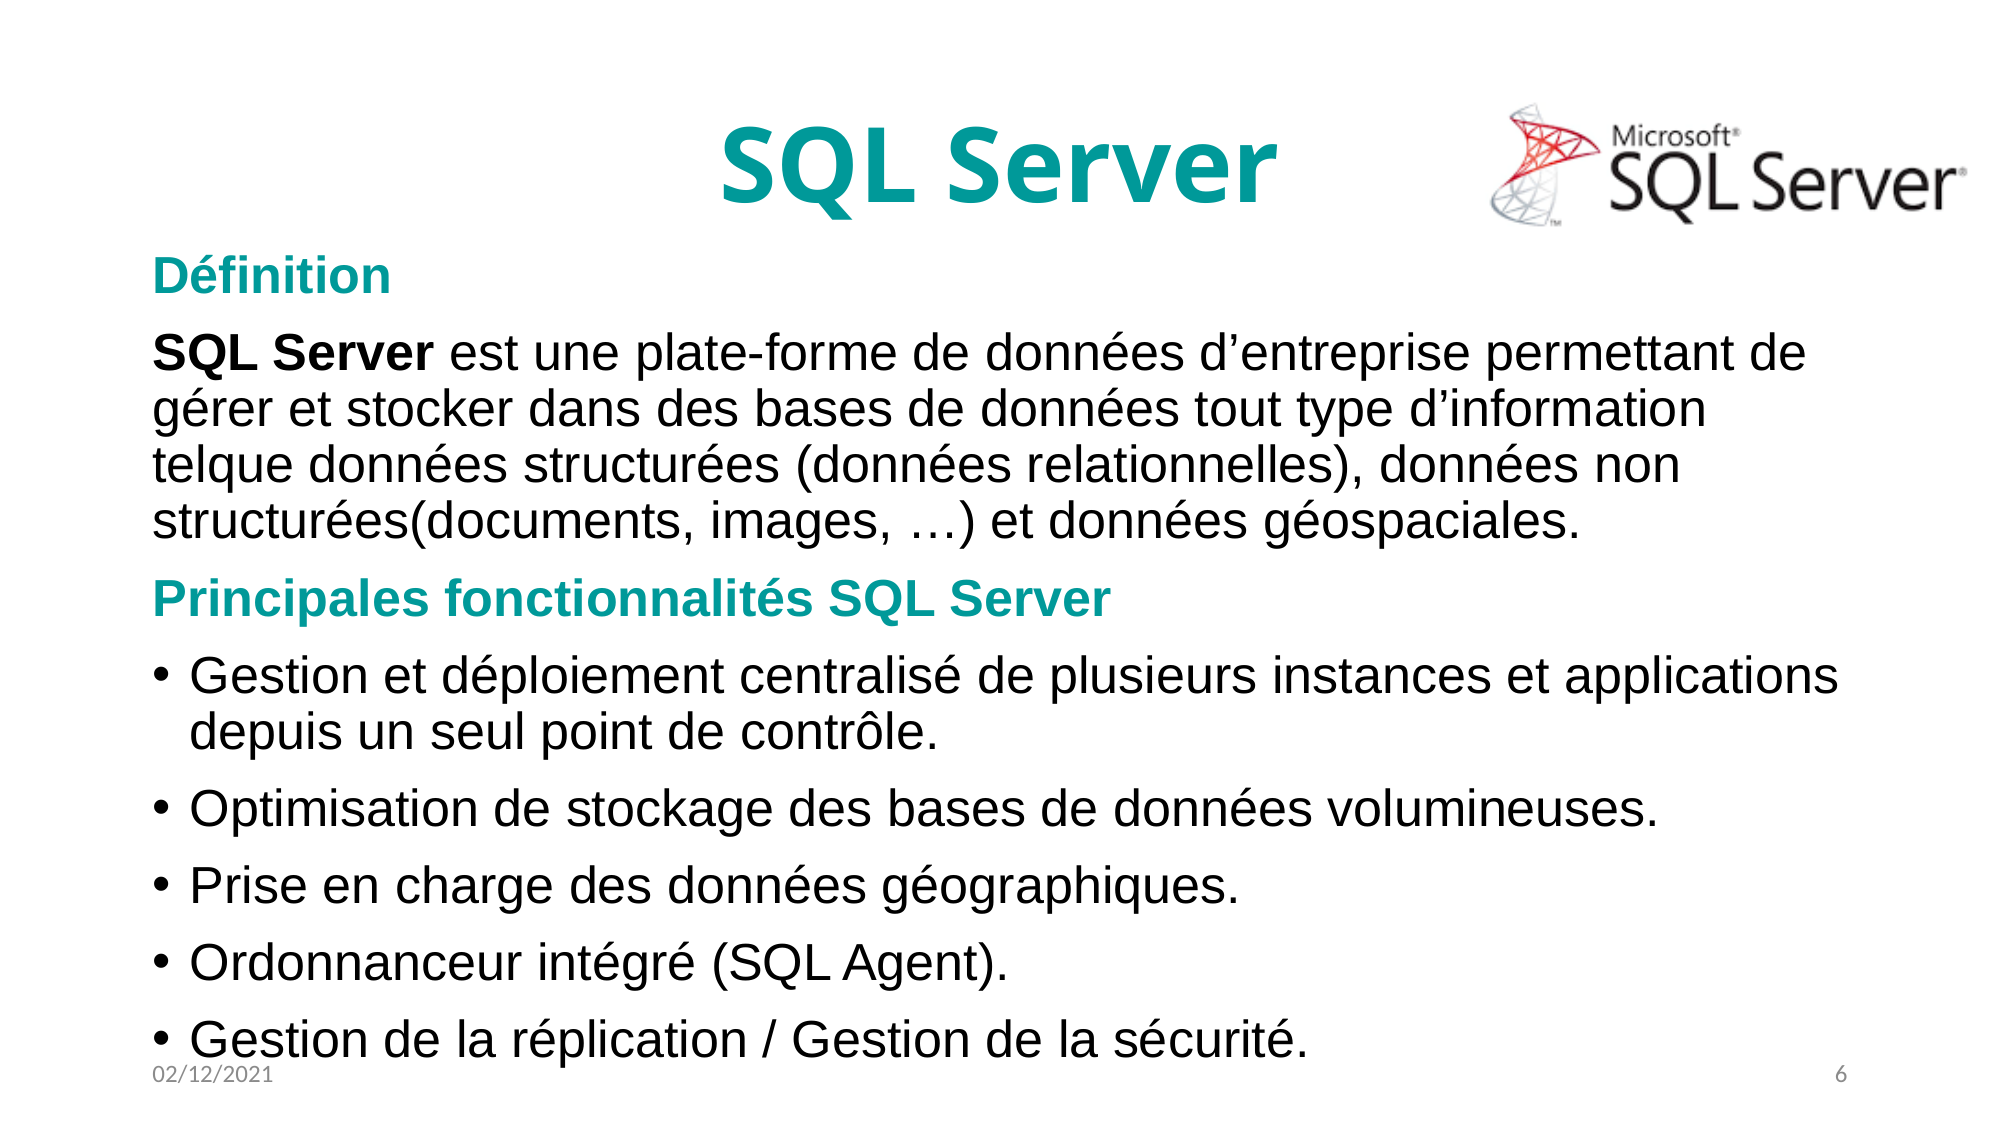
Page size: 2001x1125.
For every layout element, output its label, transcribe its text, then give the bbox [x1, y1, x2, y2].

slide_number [137, 1042, 588, 1103]
list Définition SQL Server est une plate-forme de données d’entreprise permettant de gérer et stocker dans des bases de données tout type d’information telque données structurées (données relationnelles), données non structurées(documents, images, …) et données géospaciales. Principales fonctionnalités SQL Server Gestion et déploiement centralisé de plusieurs instances et applications depuis un seul point de contrôle. Optimisation de stockage des bases de données volumineuses. Prise en charge des données géographiques. Ordonnanceur intégré (SQL Agent). Gestion de la réplication / Gestion de la sécurité. [137, 278, 1863, 1031]
picture [1459, 2, 1997, 324]
title SQL Server [137, 59, 1459, 278]
slide_number 6 [1412, 1042, 1863, 1103]
